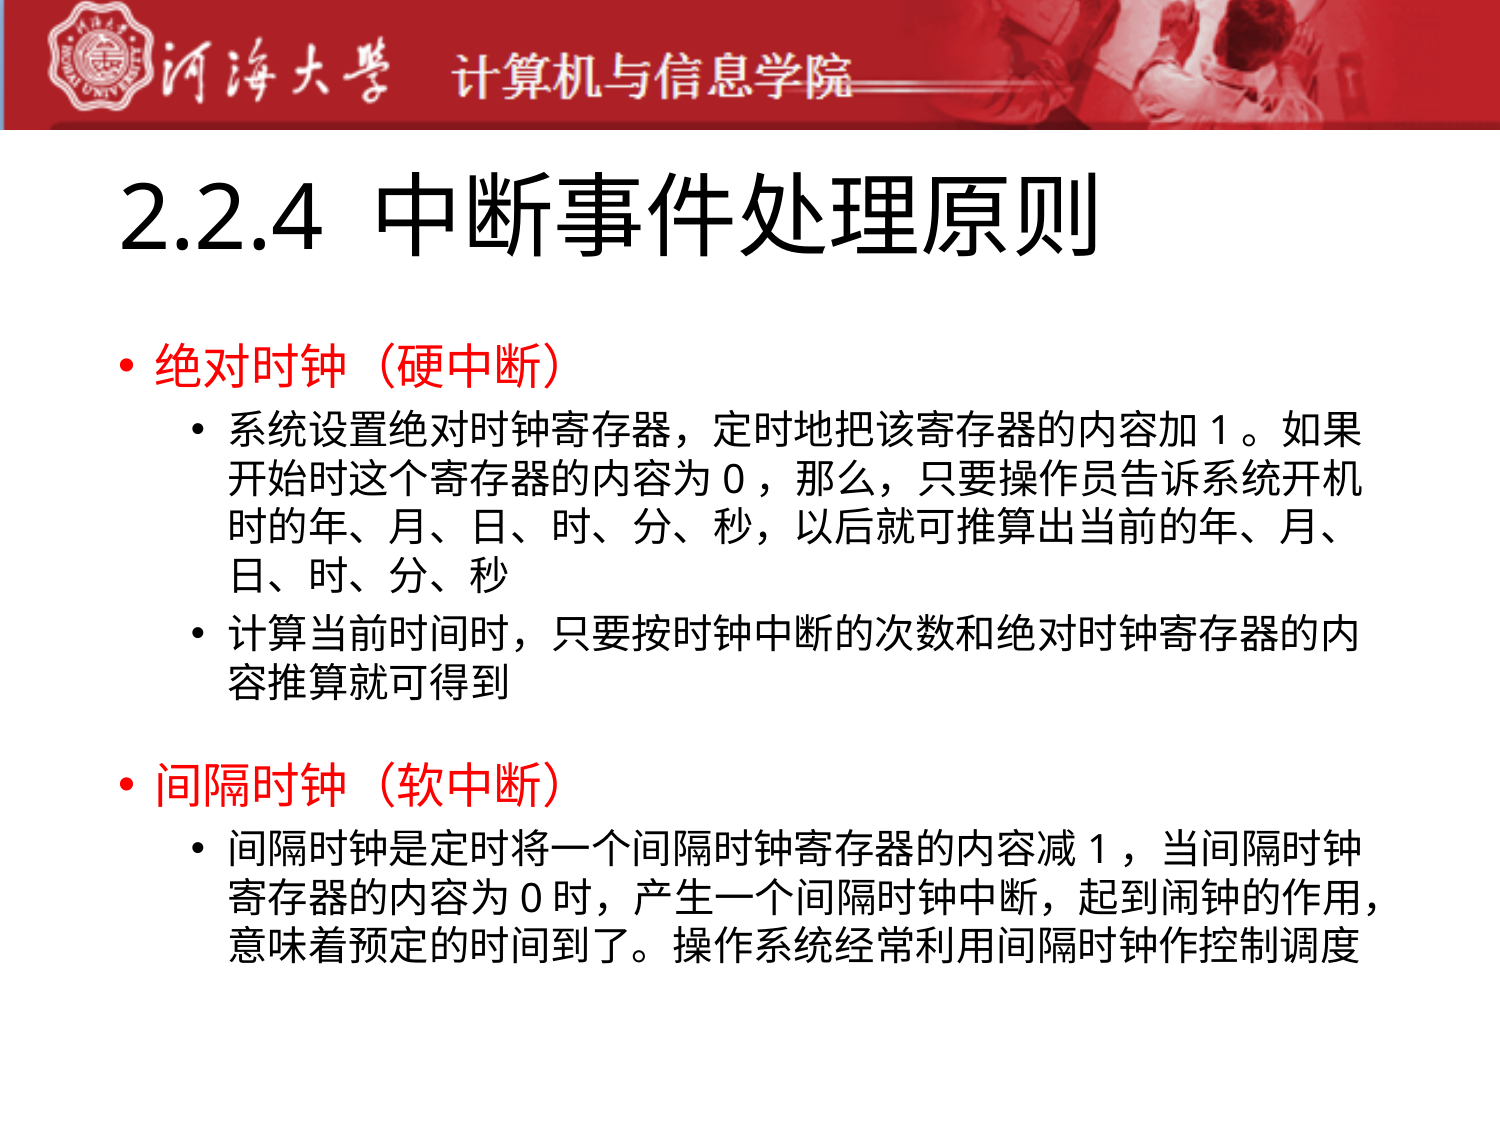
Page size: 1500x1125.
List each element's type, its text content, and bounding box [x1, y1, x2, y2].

title 2.2.4 中断事件处理原则 [103, 59, 1397, 278]
picture [0, 0, 1500, 130]
list 绝对时钟（硬中断） 系统设置绝对时钟寄存器，定时地把该寄存器的内容加1。如果开始时这个寄存器的内容为0，那么，只要操作员告诉系统开机时的年、月、日、时、分、秒，以后就可推算出当前的年、月、日、时、分、秒 计算当前时间时，只要按时钟中断的次数和绝对时钟寄存器的内容推算就可得到 间隔时钟（软中断） 间隔时钟是定时将一个间隔时钟寄存器的内容减1，当间隔时钟寄存器的内容为0时，产生一个间隔时钟中断，起到闹钟的作用，意味着预定的时间到了。操作系统经常利用间隔时钟作控制调度 [103, 299, 1397, 1014]
